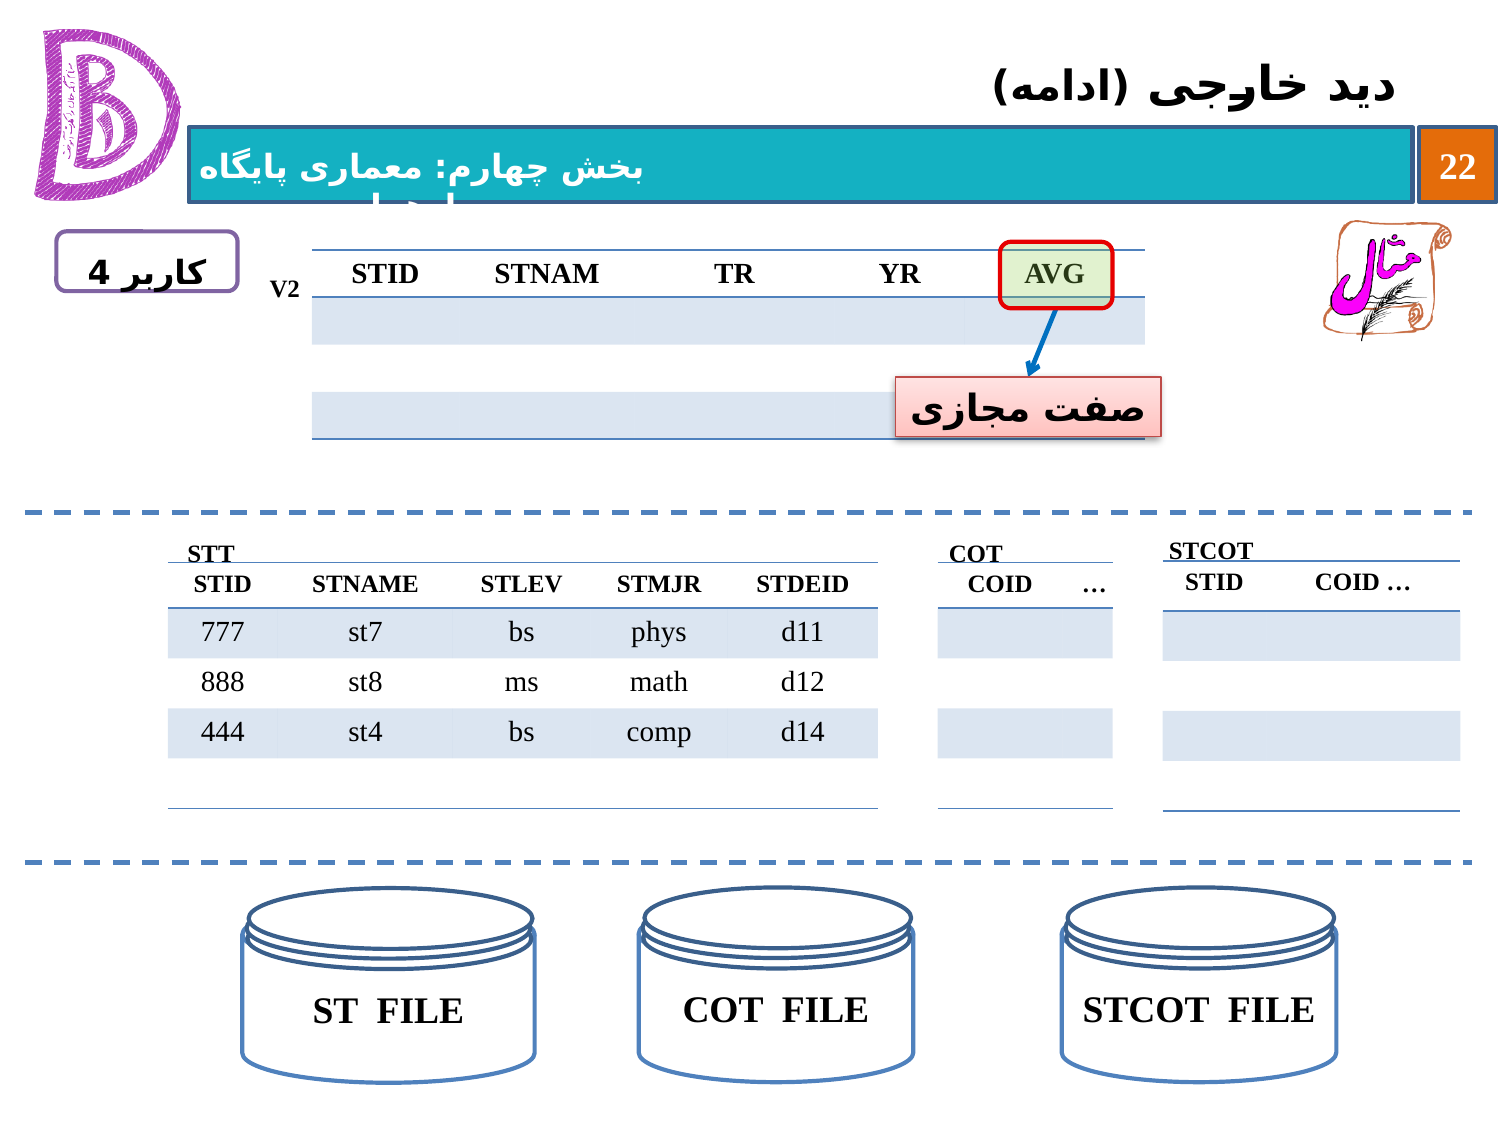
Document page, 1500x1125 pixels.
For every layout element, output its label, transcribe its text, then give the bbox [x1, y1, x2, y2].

text_box کاربر 4 [54, 229, 240, 294]
picture [12, 21, 202, 212]
picture [1312, 213, 1457, 346]
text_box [242, 887, 535, 1084]
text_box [931, 241, 1126, 438]
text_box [1137, 512, 1461, 812]
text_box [159, 514, 879, 809]
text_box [249, 249, 1146, 451]
title دید خارجی (ادامه) [237, 37, 1413, 125]
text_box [926, 514, 1113, 809]
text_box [638, 887, 914, 1083]
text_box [1061, 887, 1337, 1083]
